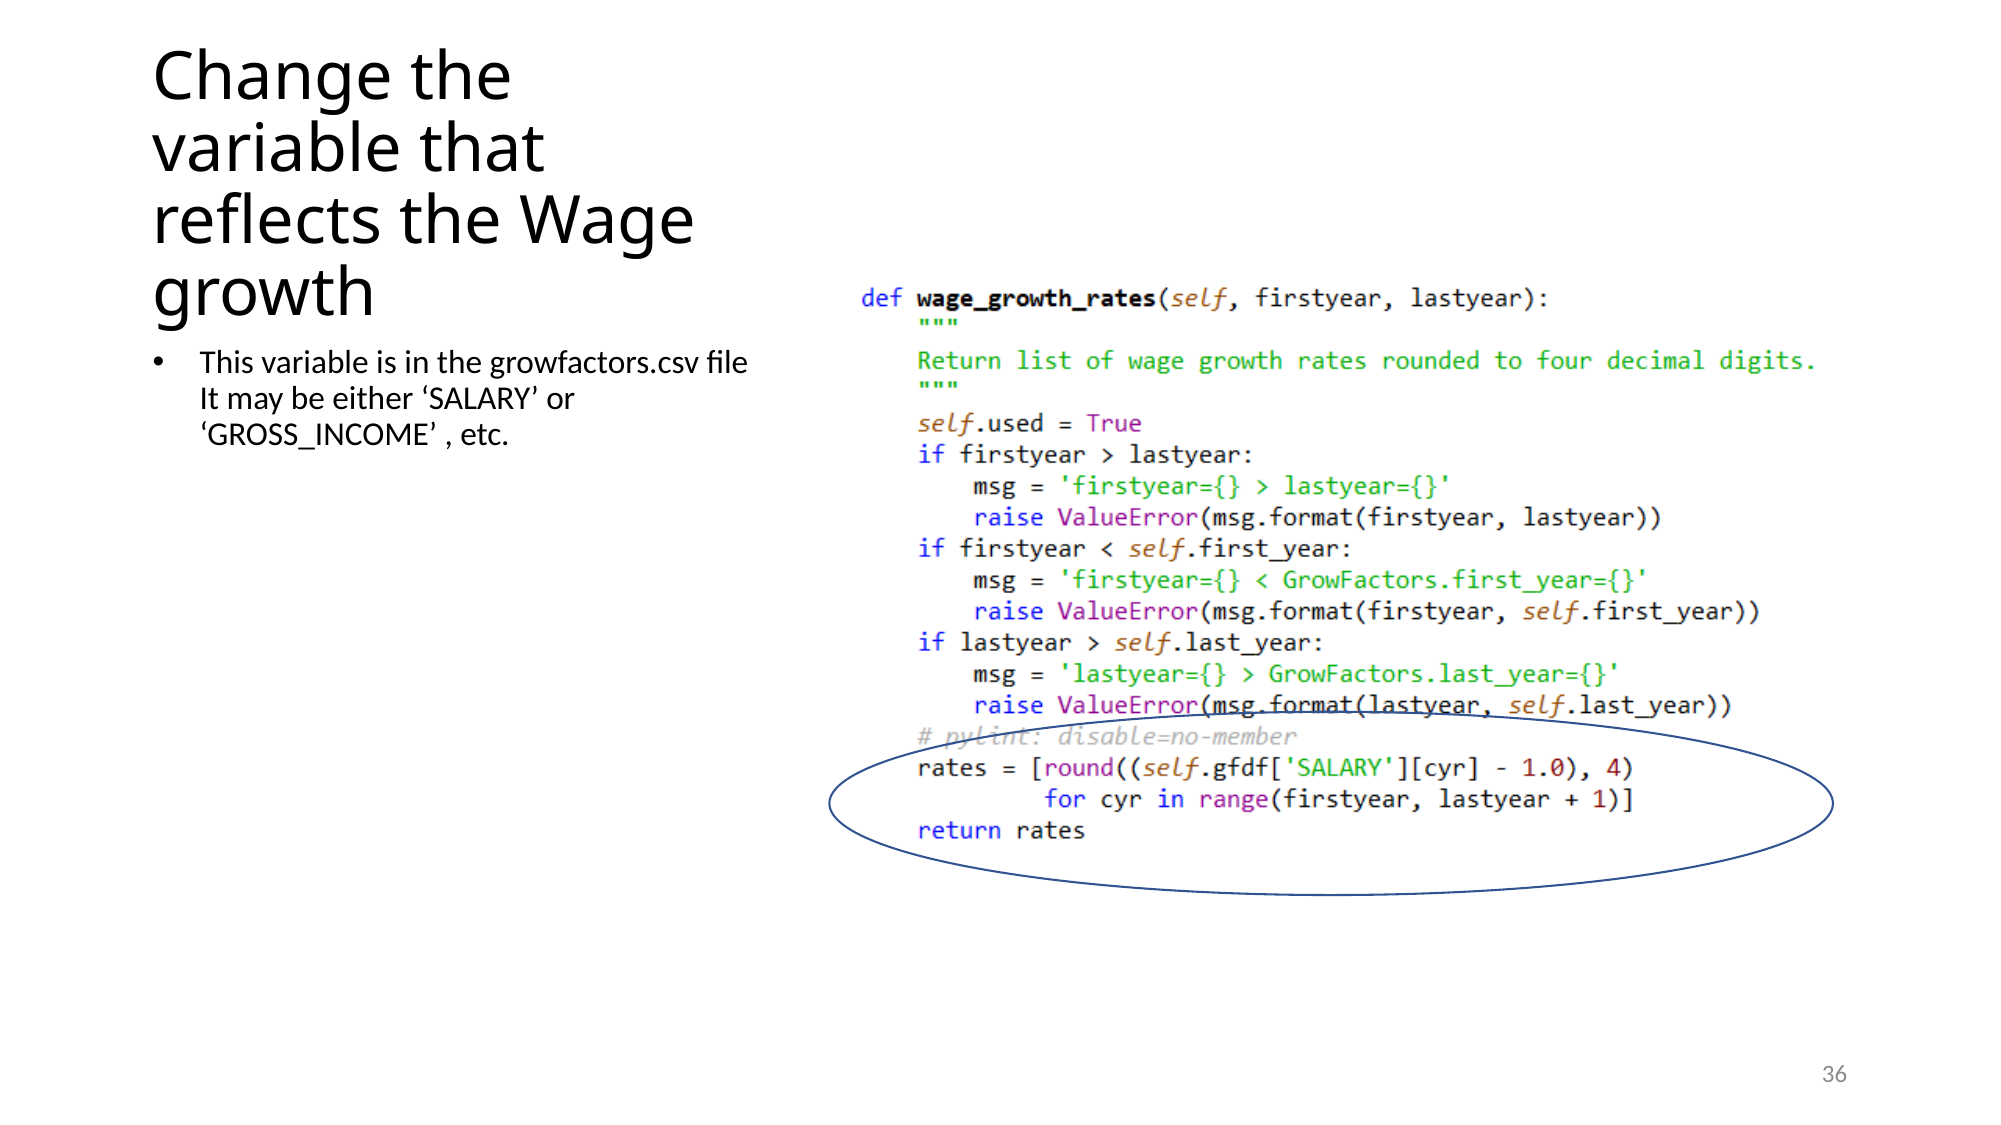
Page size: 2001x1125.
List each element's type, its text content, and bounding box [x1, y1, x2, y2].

picture [819, 269, 1843, 856]
slide_number 36 [1412, 1042, 1863, 1103]
text_box [916, 856, 1747, 897]
title Change the variable that reflects the Wage growth [137, 75, 783, 337]
list This variable is in the growfactors.csv file It may be either ‘SALARY’ or ‘GROSS_INCOME’ , etc. [137, 337, 783, 963]
